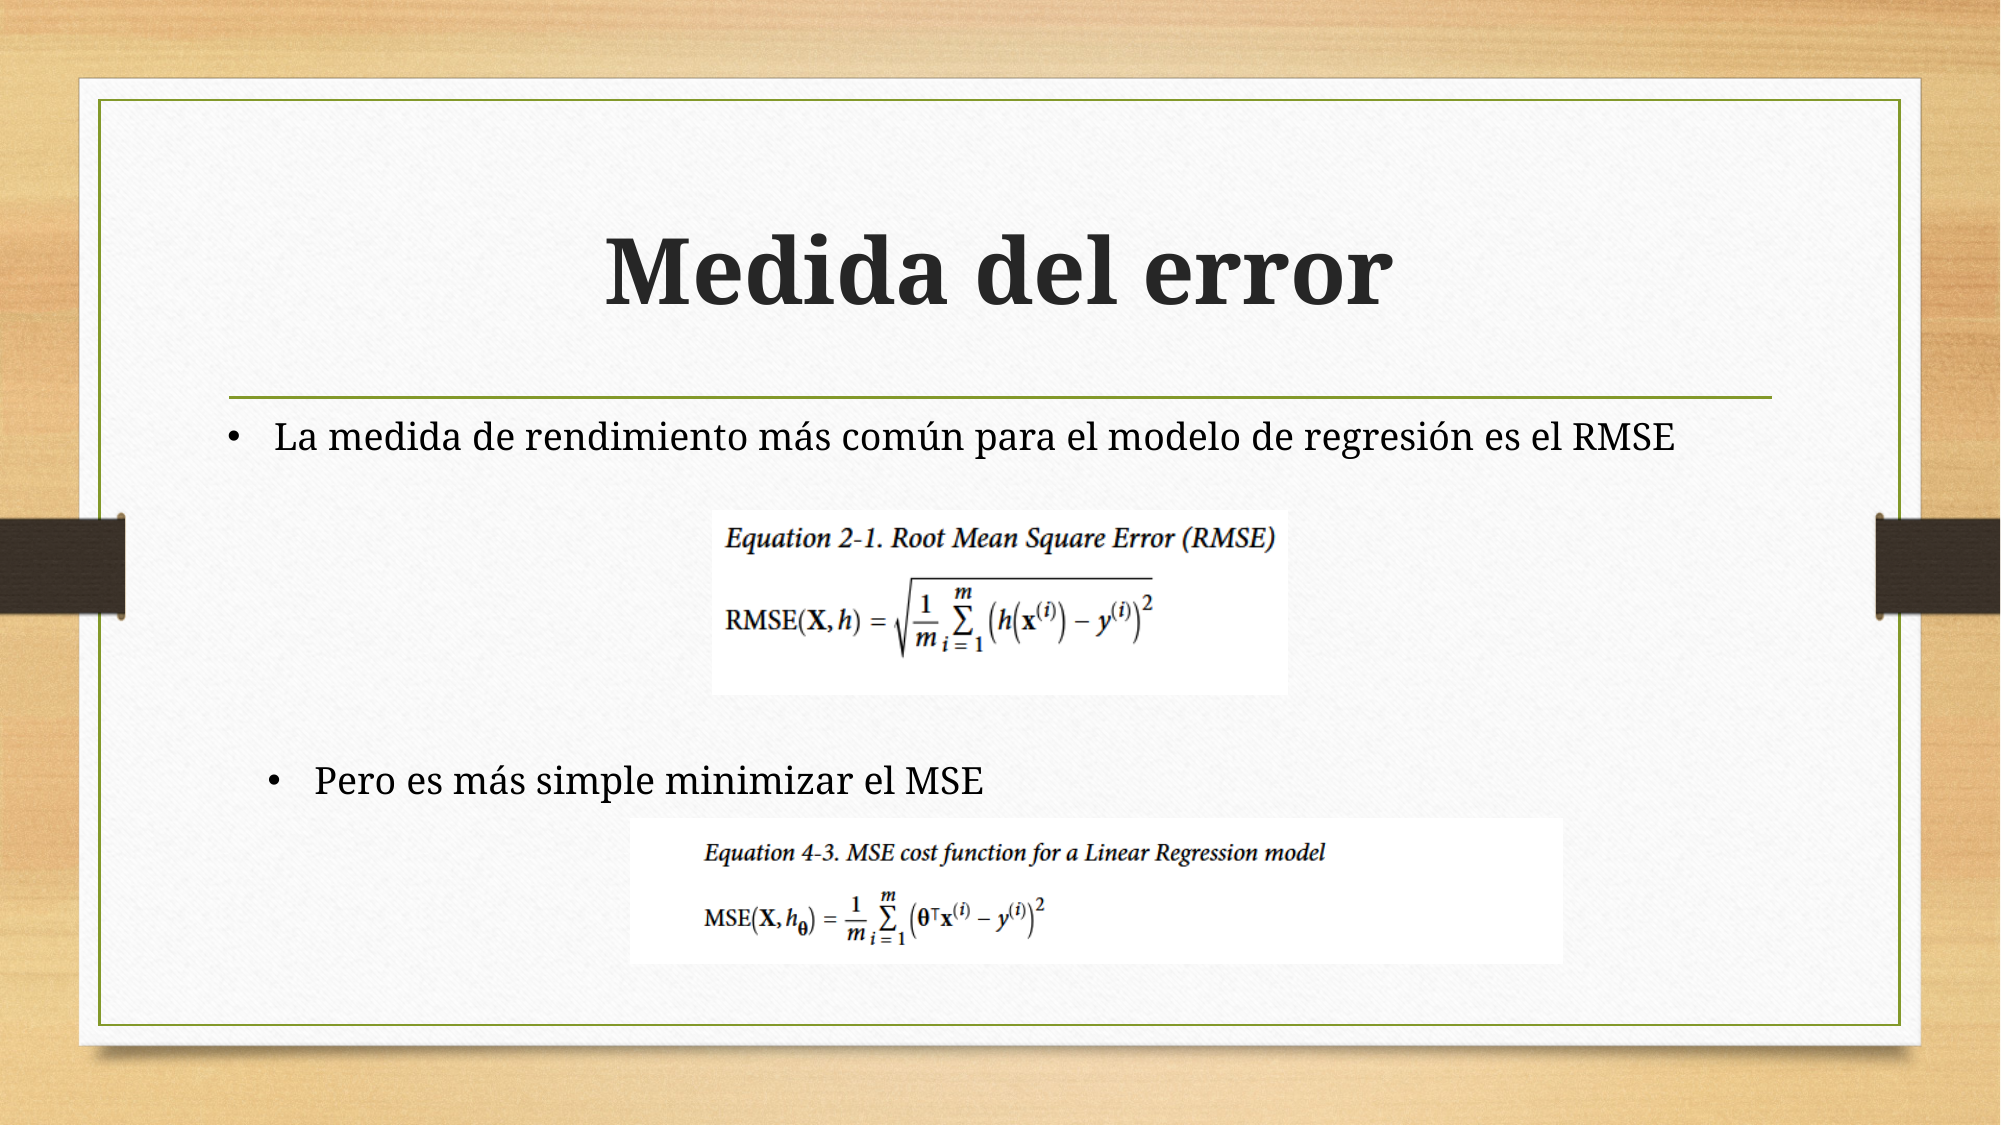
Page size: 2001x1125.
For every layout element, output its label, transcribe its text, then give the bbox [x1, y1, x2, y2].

text_box Pero es más simple minimizar el MSE [252, 749, 1739, 810]
title Medida del error [212, 161, 1788, 375]
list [711, 510, 1289, 695]
picture [0, 0, 2001, 1125]
text_box La medida de rendimiento más común para el modelo de regresión es el RMSE [212, 405, 1739, 466]
